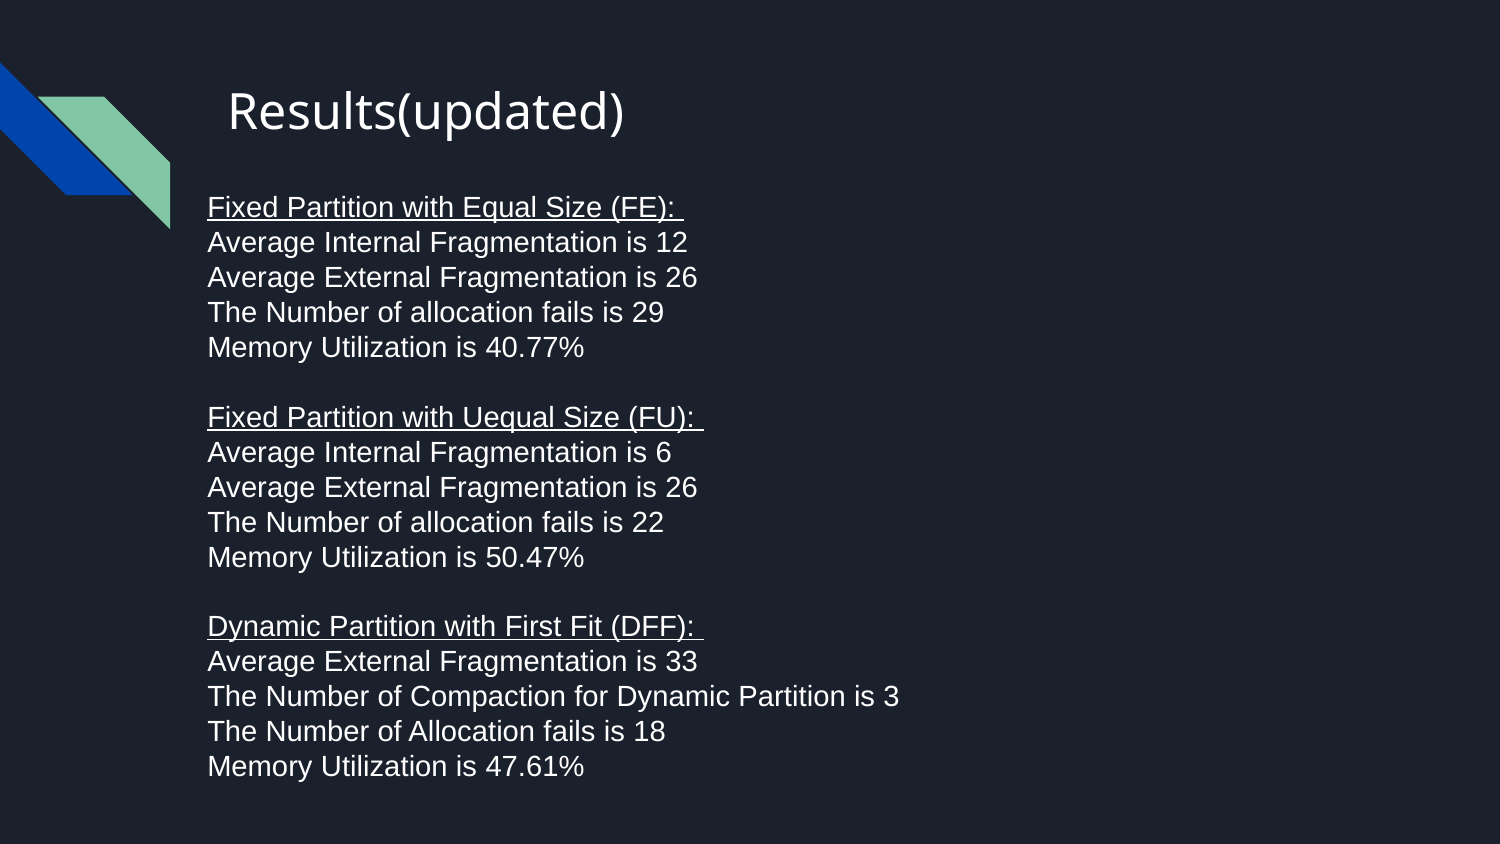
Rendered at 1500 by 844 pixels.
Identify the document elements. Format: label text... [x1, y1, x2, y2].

title Results(updated) [212, 64, 1368, 173]
text_box Fixed Partition with Equal Size (FE): Average Internal Fragmentation is 12 Average External Fragmentation is 26 The Number of allocation fails is 29 Memory Utilization is 40.77% Fixed Partition with Uequal Size (FU): Average Internal Fragmentation is 6 Average External Fragmentation is 26 The Number of allocation fails is 22 Memory Utilization is 50.47% Dynamic Partition with First Fit (DFF): Average External Fragmentation is 33 The Number of Compaction for Dynamic Partition is 3 The Number of Allocation fails is 18 Memory Utilization is 47.61% [192, 173, 1389, 833]
